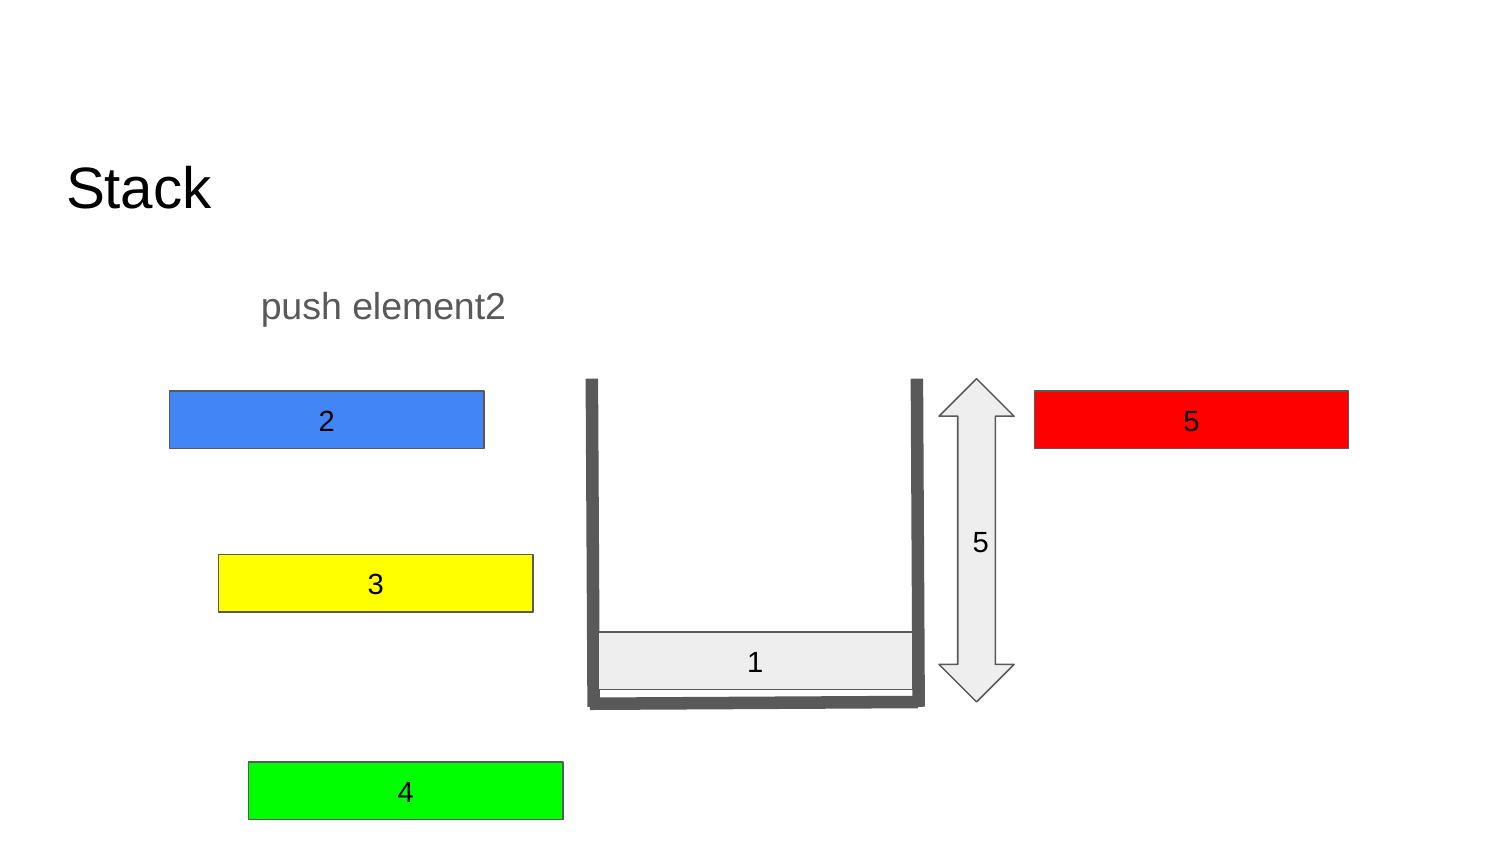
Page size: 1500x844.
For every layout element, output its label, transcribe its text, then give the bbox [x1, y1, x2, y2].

text_box 2 [169, 390, 484, 449]
text_box 1 [598, 632, 747, 690]
text_box push element2 [245, 267, 533, 315]
text_box 5 [1034, 390, 1349, 449]
text_box 3 [218, 554, 533, 612]
text_box 4 [248, 762, 563, 820]
title Stack [51, 122, 1449, 236]
text_box 1 [760, 632, 911, 690]
text_box 5 [938, 378, 1015, 702]
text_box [752, 538, 756, 844]
